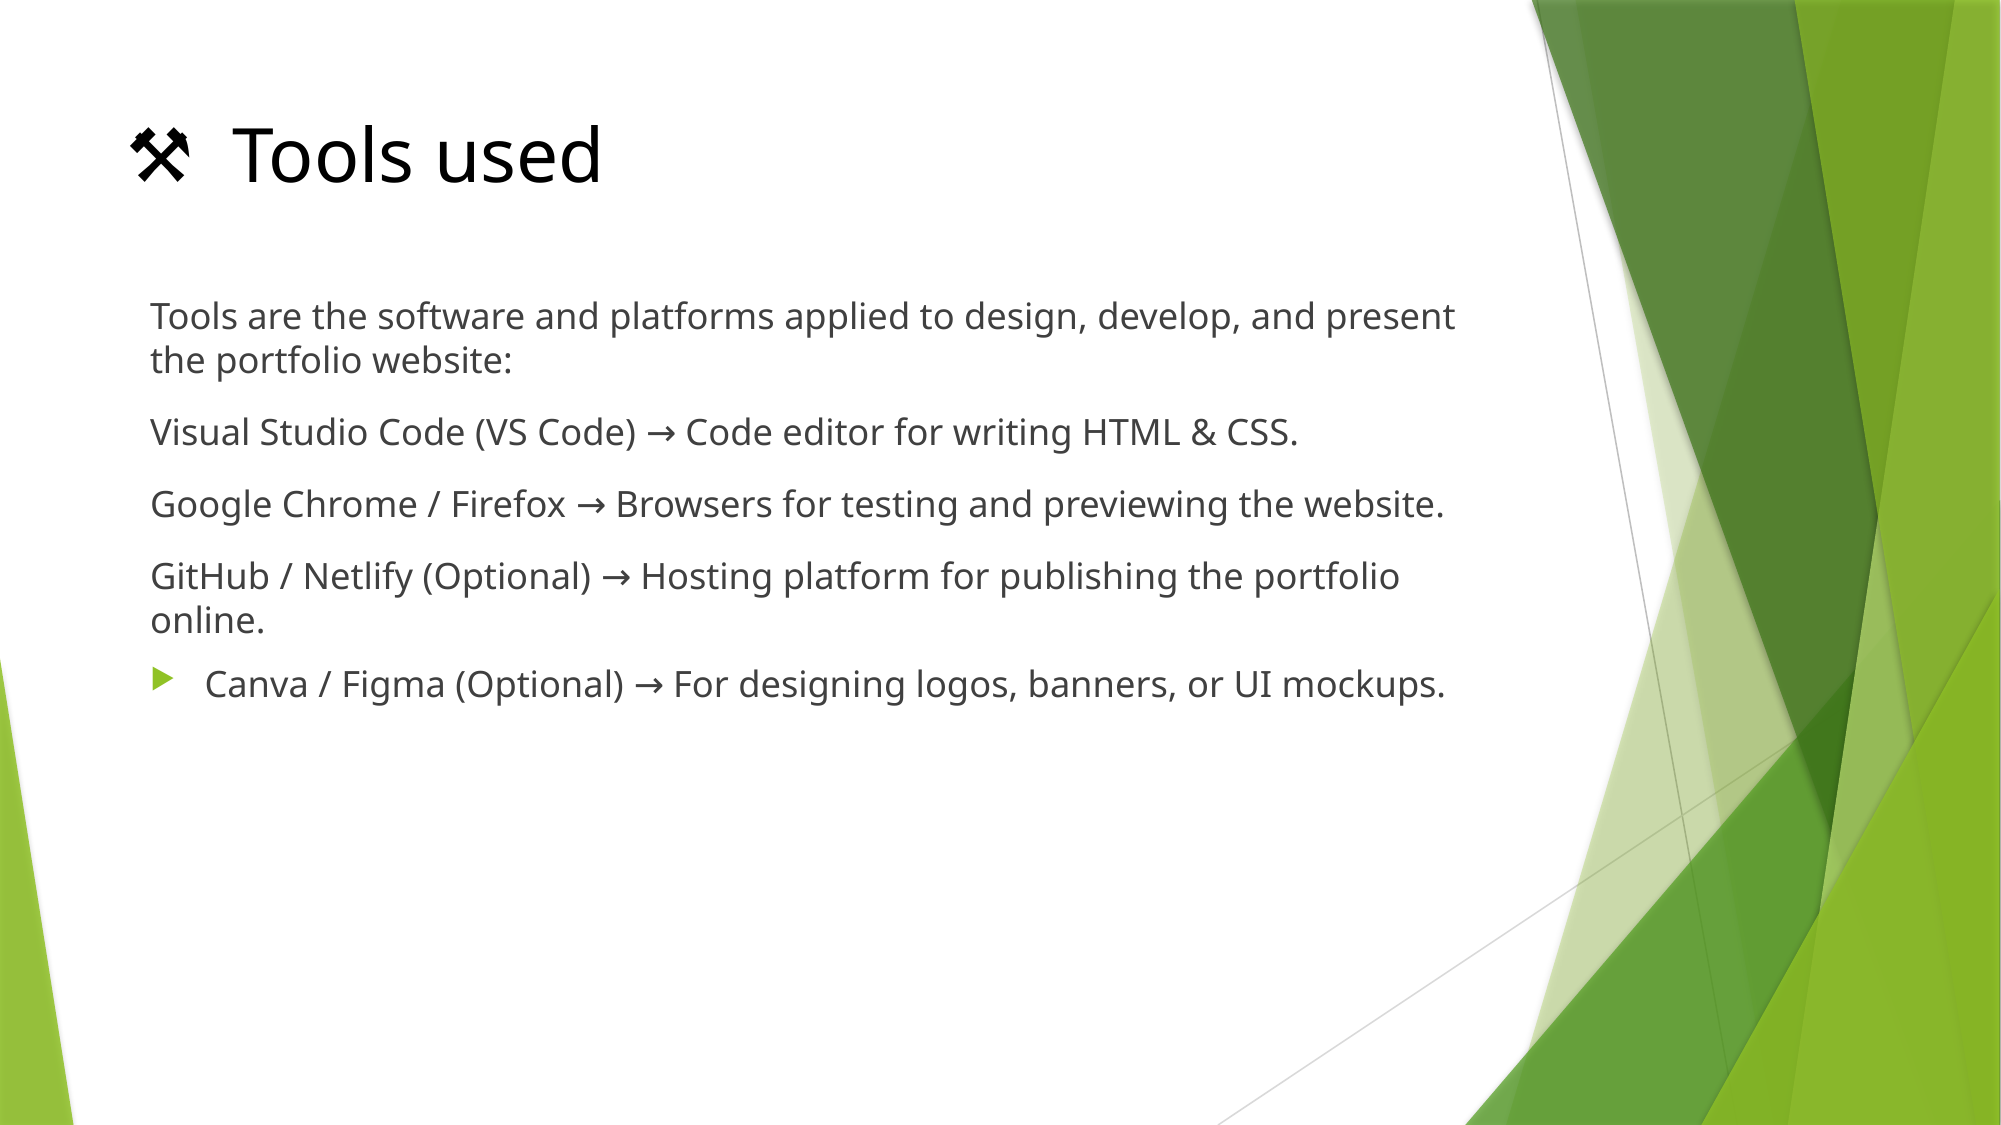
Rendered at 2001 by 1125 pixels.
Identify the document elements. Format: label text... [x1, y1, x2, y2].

title ⚒️ Tools used [111, 99, 1522, 317]
list Tools are the software and platforms applied to design, develop, and present the portfolio website: Visual Studio Code (VS Code) → Code editor for writing HTML & CSS. Google Chrome / Firefox → Browsers for testing and previewing the website. GitHub / Netlify (Optional) → Hosting platform for publishing the portfolio online. Canva / Figma (Optional) → For designing logos, banners, or UI mockups. [134, 285, 1501, 792]
